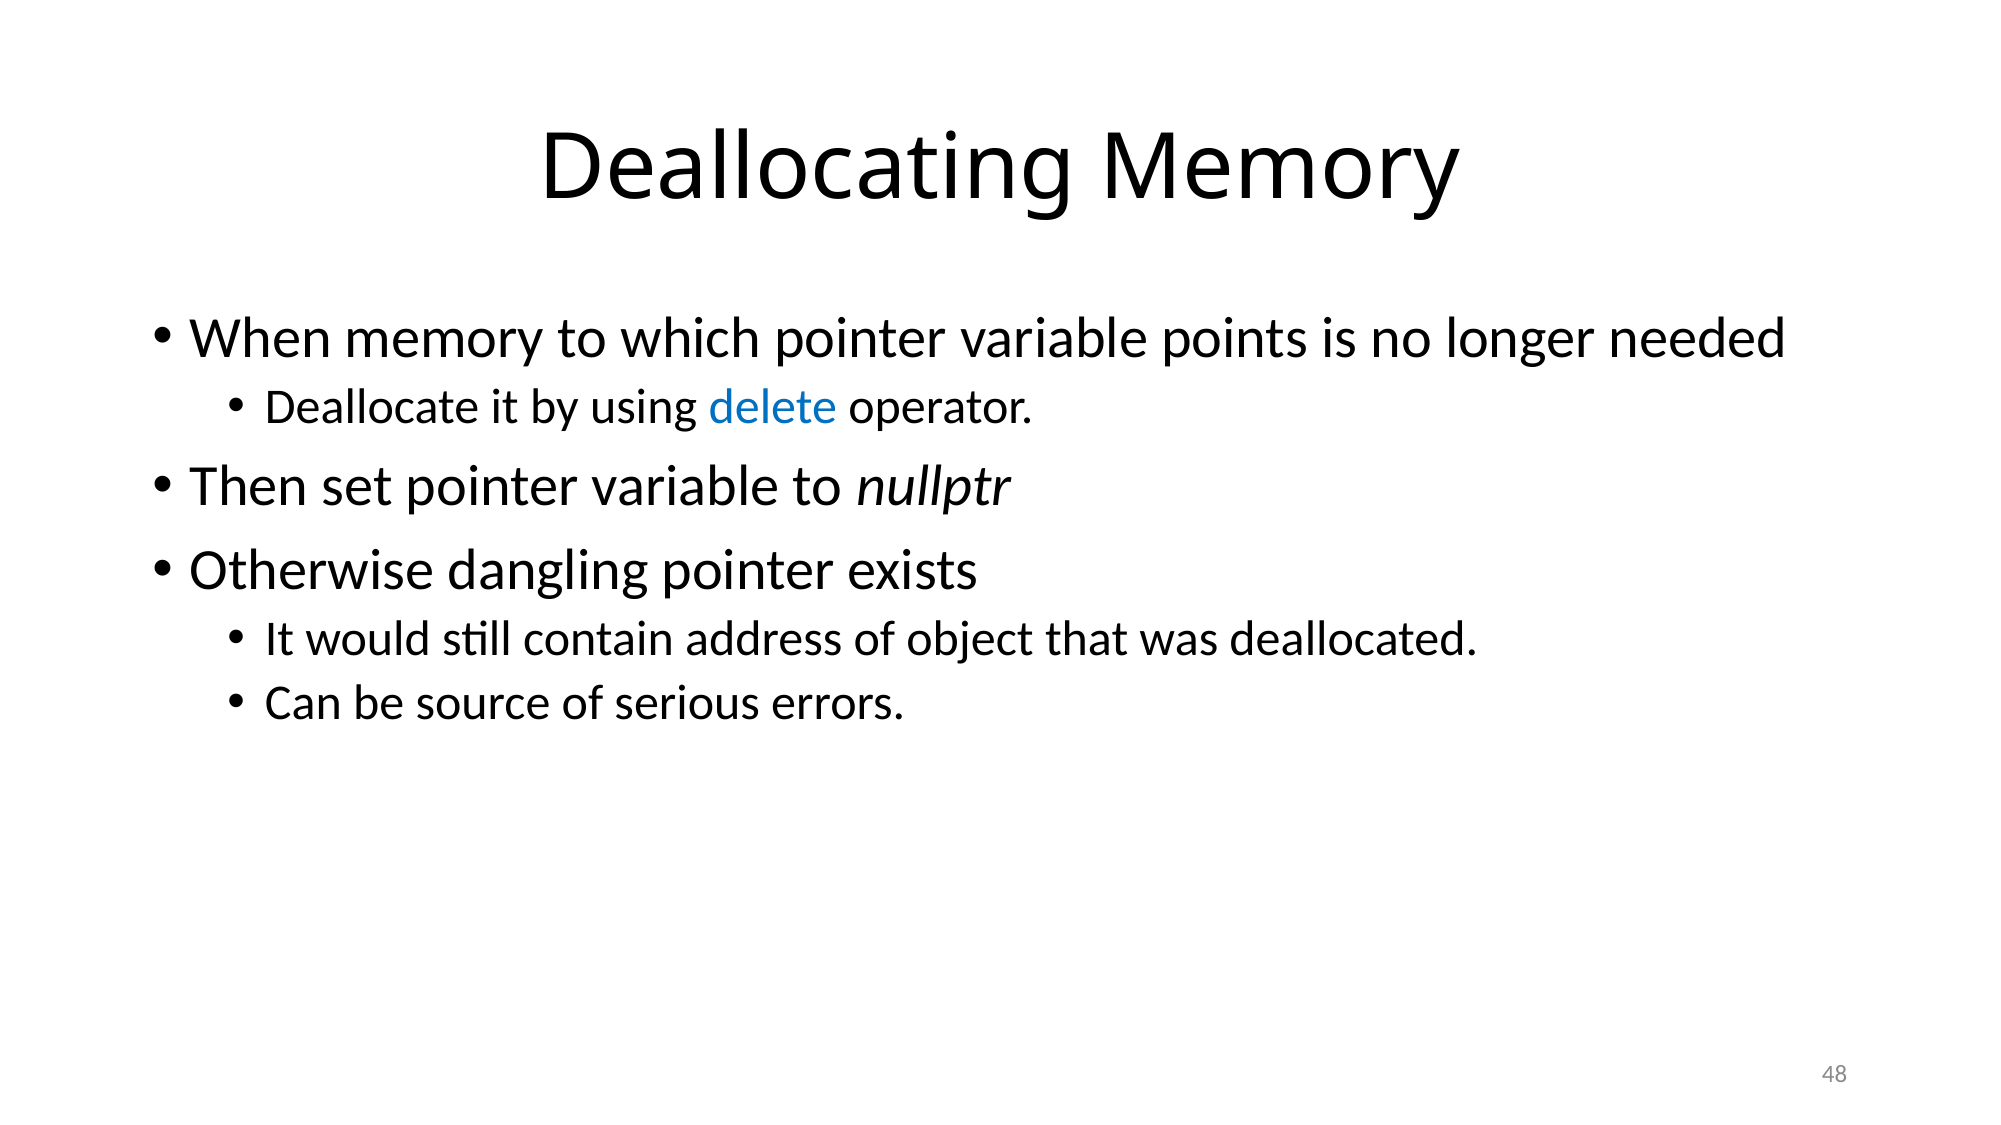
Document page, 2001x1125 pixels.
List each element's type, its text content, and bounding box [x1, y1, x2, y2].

title Deallocating Memory [137, 59, 1863, 278]
list When memory to which pointer variable points is no longer needed Deallocate it by using delete operator. Then set pointer variable to nullptr Otherwise dangling pointer exists It would still contain address of object that was deallocated. Can be source of serious errors. [137, 299, 1863, 1014]
slide_number 48 [1412, 1042, 1863, 1103]
